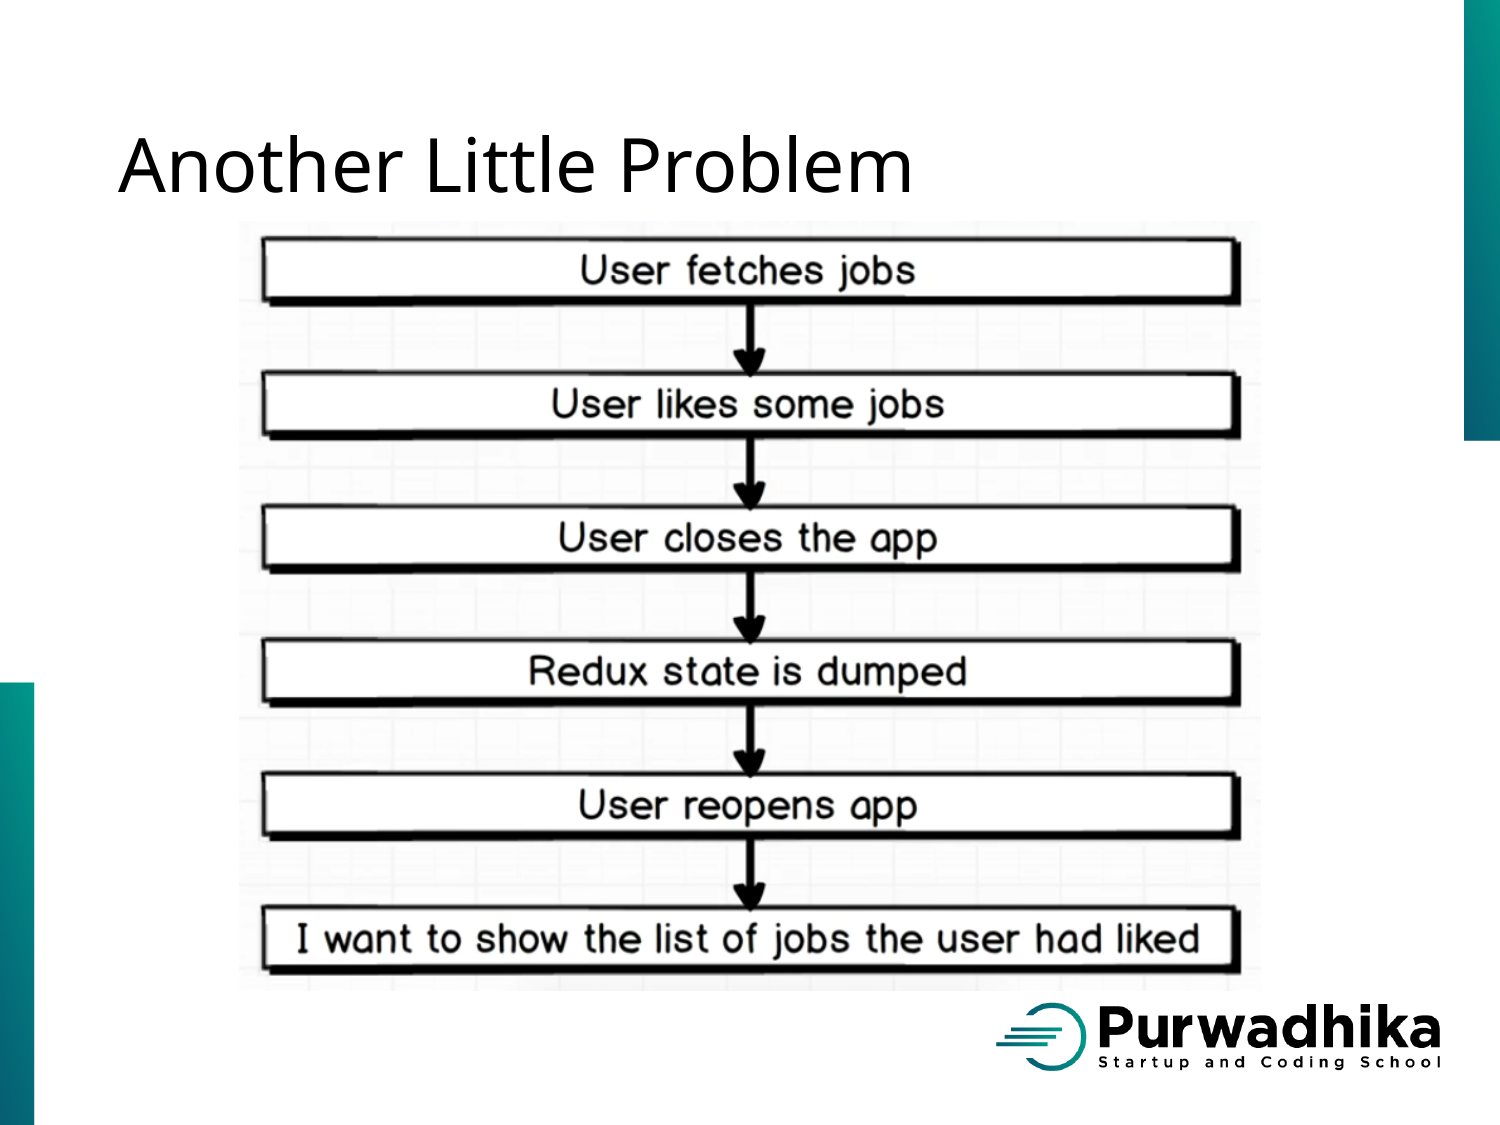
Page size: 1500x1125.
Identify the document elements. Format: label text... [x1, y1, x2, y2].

picture [0, 0, 1500, 1125]
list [239, 221, 1261, 991]
title Another Little Problem [103, 59, 1397, 278]
